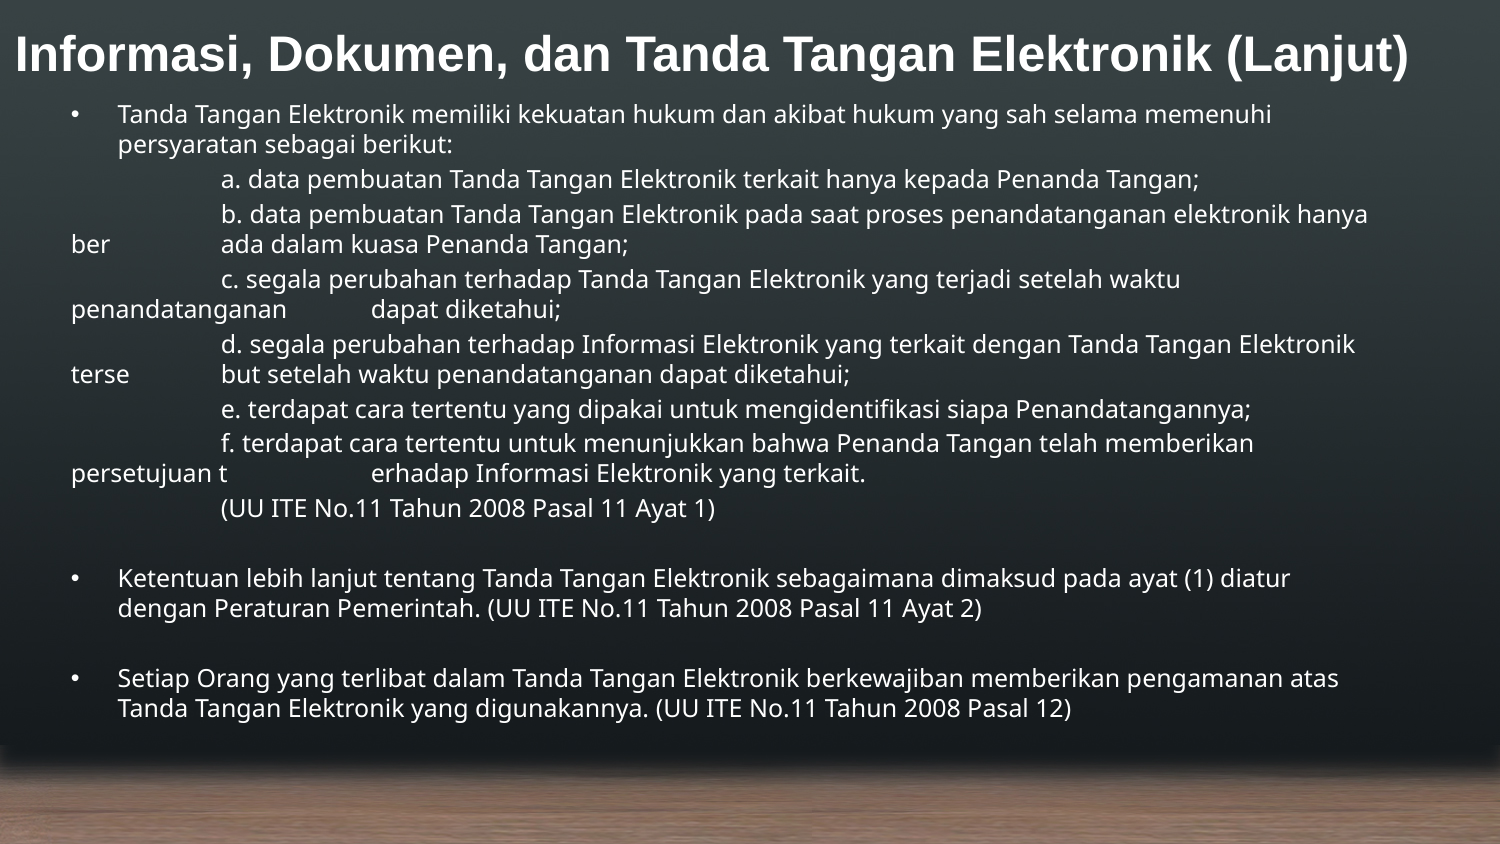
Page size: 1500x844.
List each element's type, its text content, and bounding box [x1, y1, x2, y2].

picture [0, 103, 1500, 844]
list Tanda Tangan Elektronik memiliki kekuatan hukum dan akibat hukum yang sah selama memenuhi persyaratan sebagai berikut: a. data pembuatan Tanda Tangan Elektronik terkait hanya kepada Penanda Tangan; b. data pembuatan Tanda Tangan Elektronik pada saat proses penandatanganan elektronik hanya ber ada dalam kuasa Penanda Tangan; c. segala perubahan terhadap Tanda Tangan Elektronik yang terjadi setelah waktu penandatanganan dapat diketahui; d. segala perubahan terhadap Informasi Elektronik yang terkait dengan Tanda Tangan Elektronik terse but setelah waktu penandatanganan dapat diketahui; e. terdapat cara tertentu yang dipakai untuk mengidentifikasi siapa Penandatangannya; f. terdapat cara tertentu untuk menunjukkan bahwa Penanda Tangan telah memberikan persetujuan t erhadap Informasi Elektronik yang terkait. (UU ITE No.11 Tahun 2008 Pasal 11 Ayat 1) Ketentuan lebih lanjut tentang Tanda Tangan Elektronik sebagaimana dimaksud pada ayat (1) diatur dengan Peraturan Pemerintah. (UU ITE No.11 Tahun 2008 Pasal 11 Ayat 2) Setiap Orang yang terlibat dalam Tanda Tangan Elektronik berkewajiban memberikan pengamanan atas Tanda Tangan Elektronik yang digunakannya. (UU ITE No.11 Tahun 2008 Pasal 12) [5, 91, 1400, 777]
title Informasi, Dokumen, dan Tanda Tangan Elektronik (Lanjut) [0, 0, 1500, 103]
